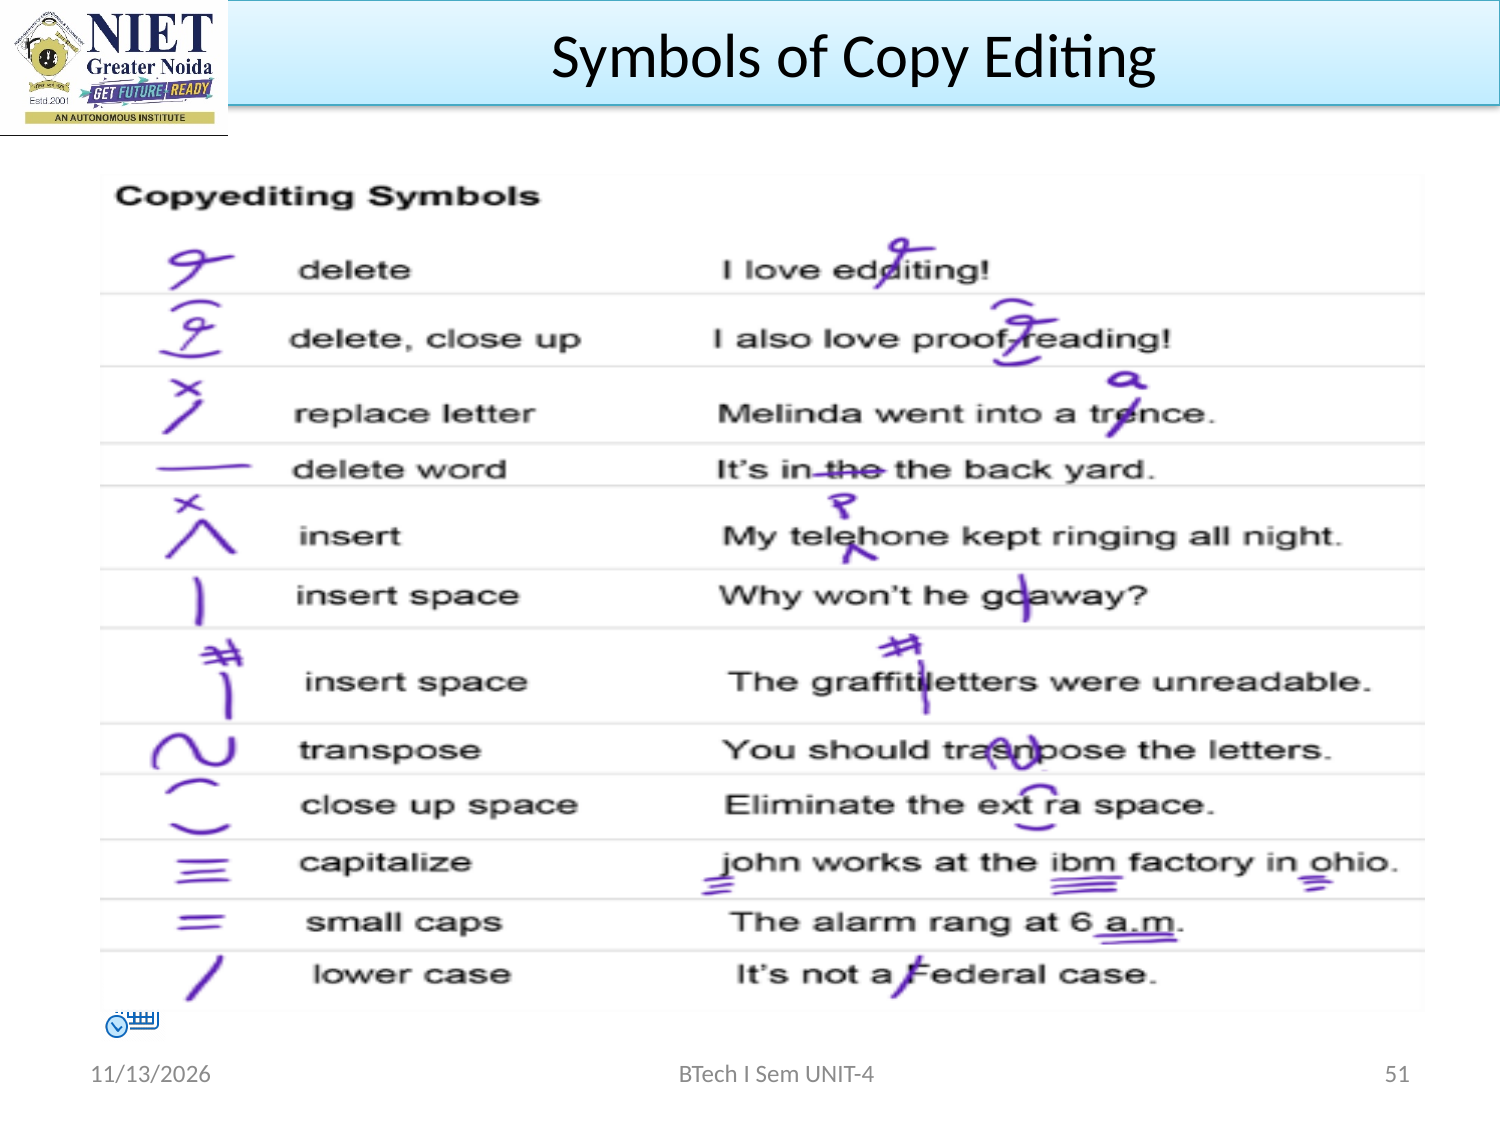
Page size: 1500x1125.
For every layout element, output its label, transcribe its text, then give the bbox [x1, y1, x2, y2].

footer BTech I Sem UNIT-4 [512, 1042, 1105, 1103]
slide_number 51 [1105, 1042, 1425, 1103]
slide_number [75, 1042, 425, 1103]
text_box Symbols of Copy Editing [229, 0, 1500, 106]
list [100, 174, 1426, 1012]
picture [0, 0, 228, 137]
picture [100, 1012, 167, 1042]
